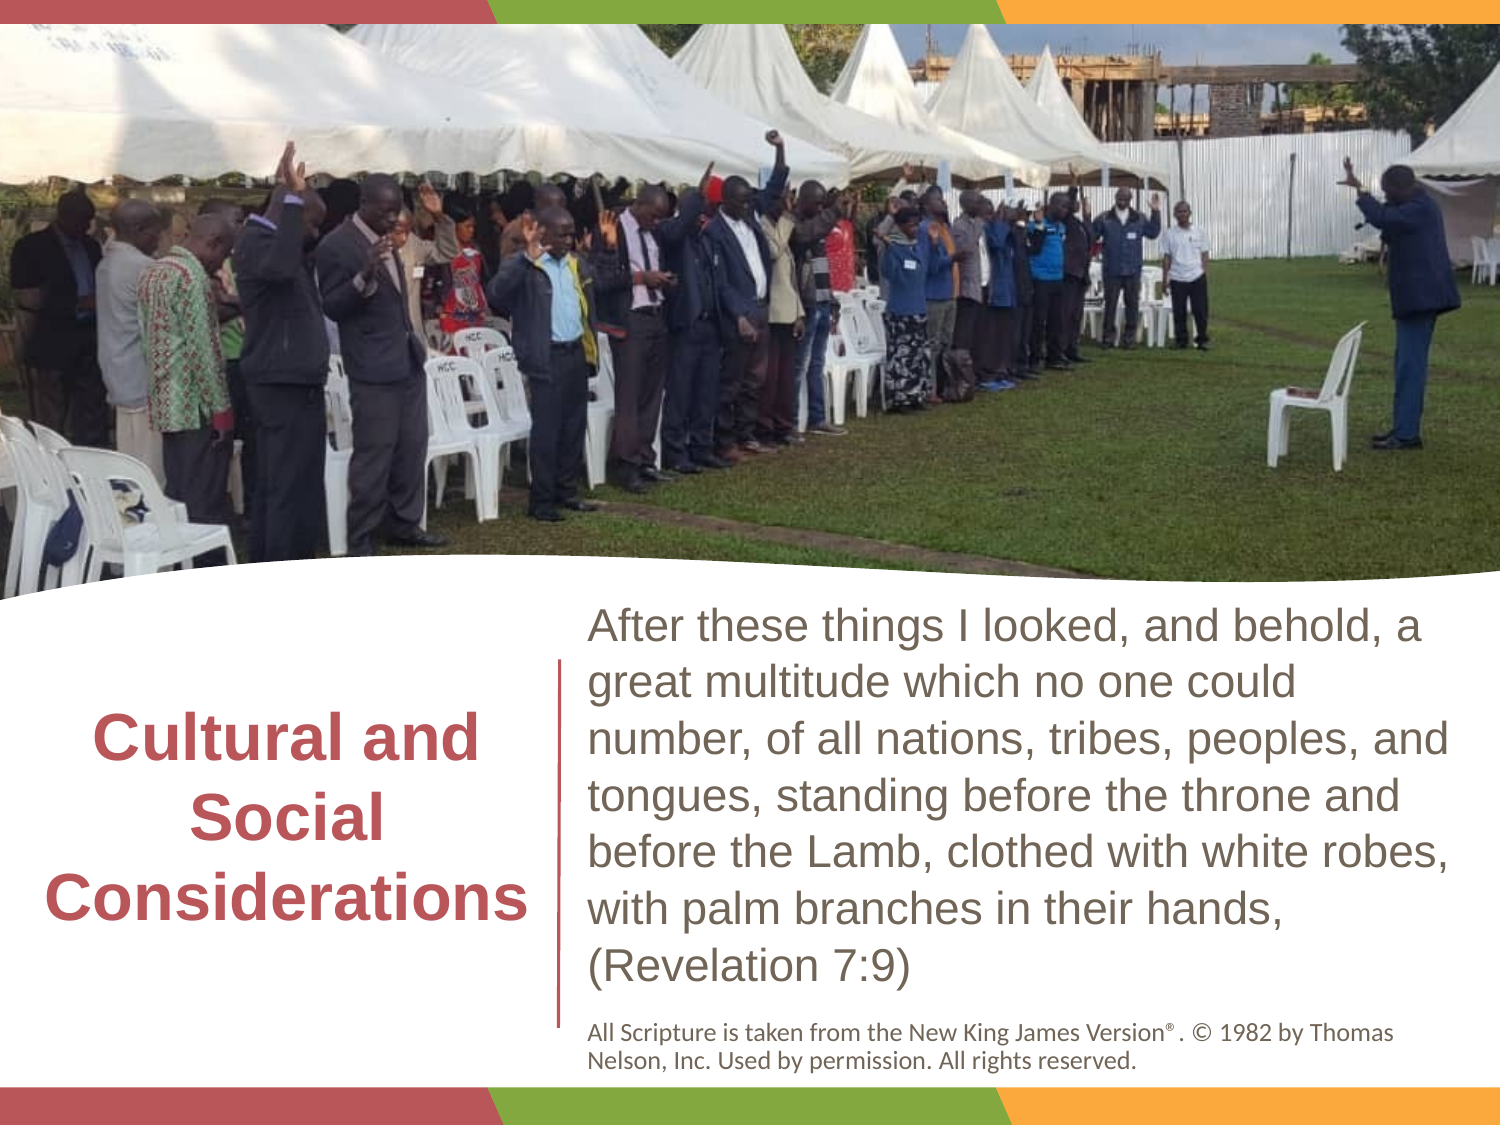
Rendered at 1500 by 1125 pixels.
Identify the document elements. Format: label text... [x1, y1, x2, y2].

picture [0, 24, 1500, 601]
text_box [485, 1086, 1010, 1125]
text_box [0, 1086, 502, 1125]
text_box [994, 1086, 1500, 1125]
text_box Cultural and Social Considerations [26, 686, 549, 941]
list After these things I looked, and behold, a great multitude which no one could number, of all nations, tribes, peoples, and tongues, standing before the throne and before the Lamb, clothed with white robes, with palm branches in their hands, (Revelation 7:9) All Scripture is taken from the New King James Version®. © 1982 by Thomas Nelson, Inc. Used by permission. All rights reserved. [569, 601, 1468, 1086]
